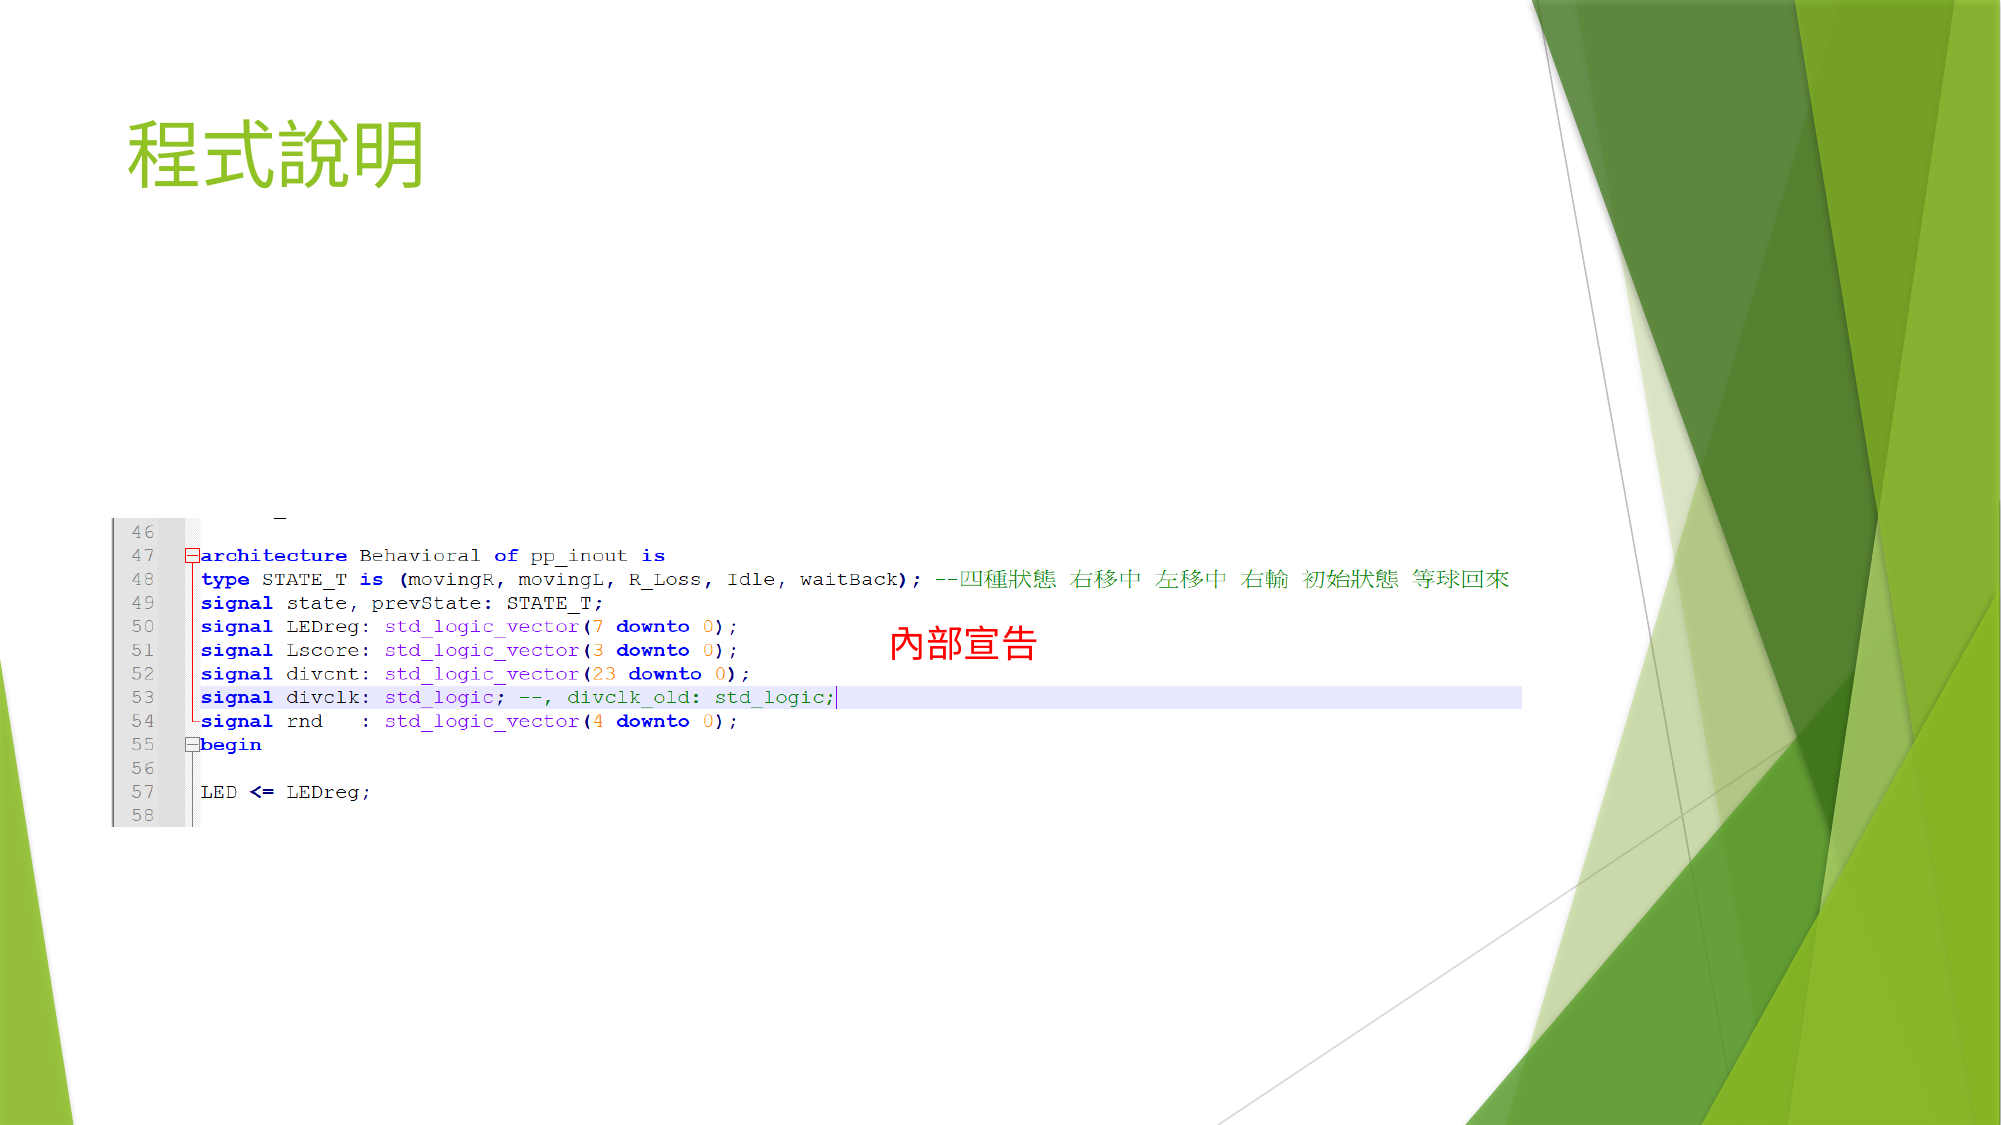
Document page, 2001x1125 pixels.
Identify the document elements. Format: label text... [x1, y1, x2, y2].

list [110, 518, 1522, 828]
title 程式說明 [111, 99, 1522, 317]
